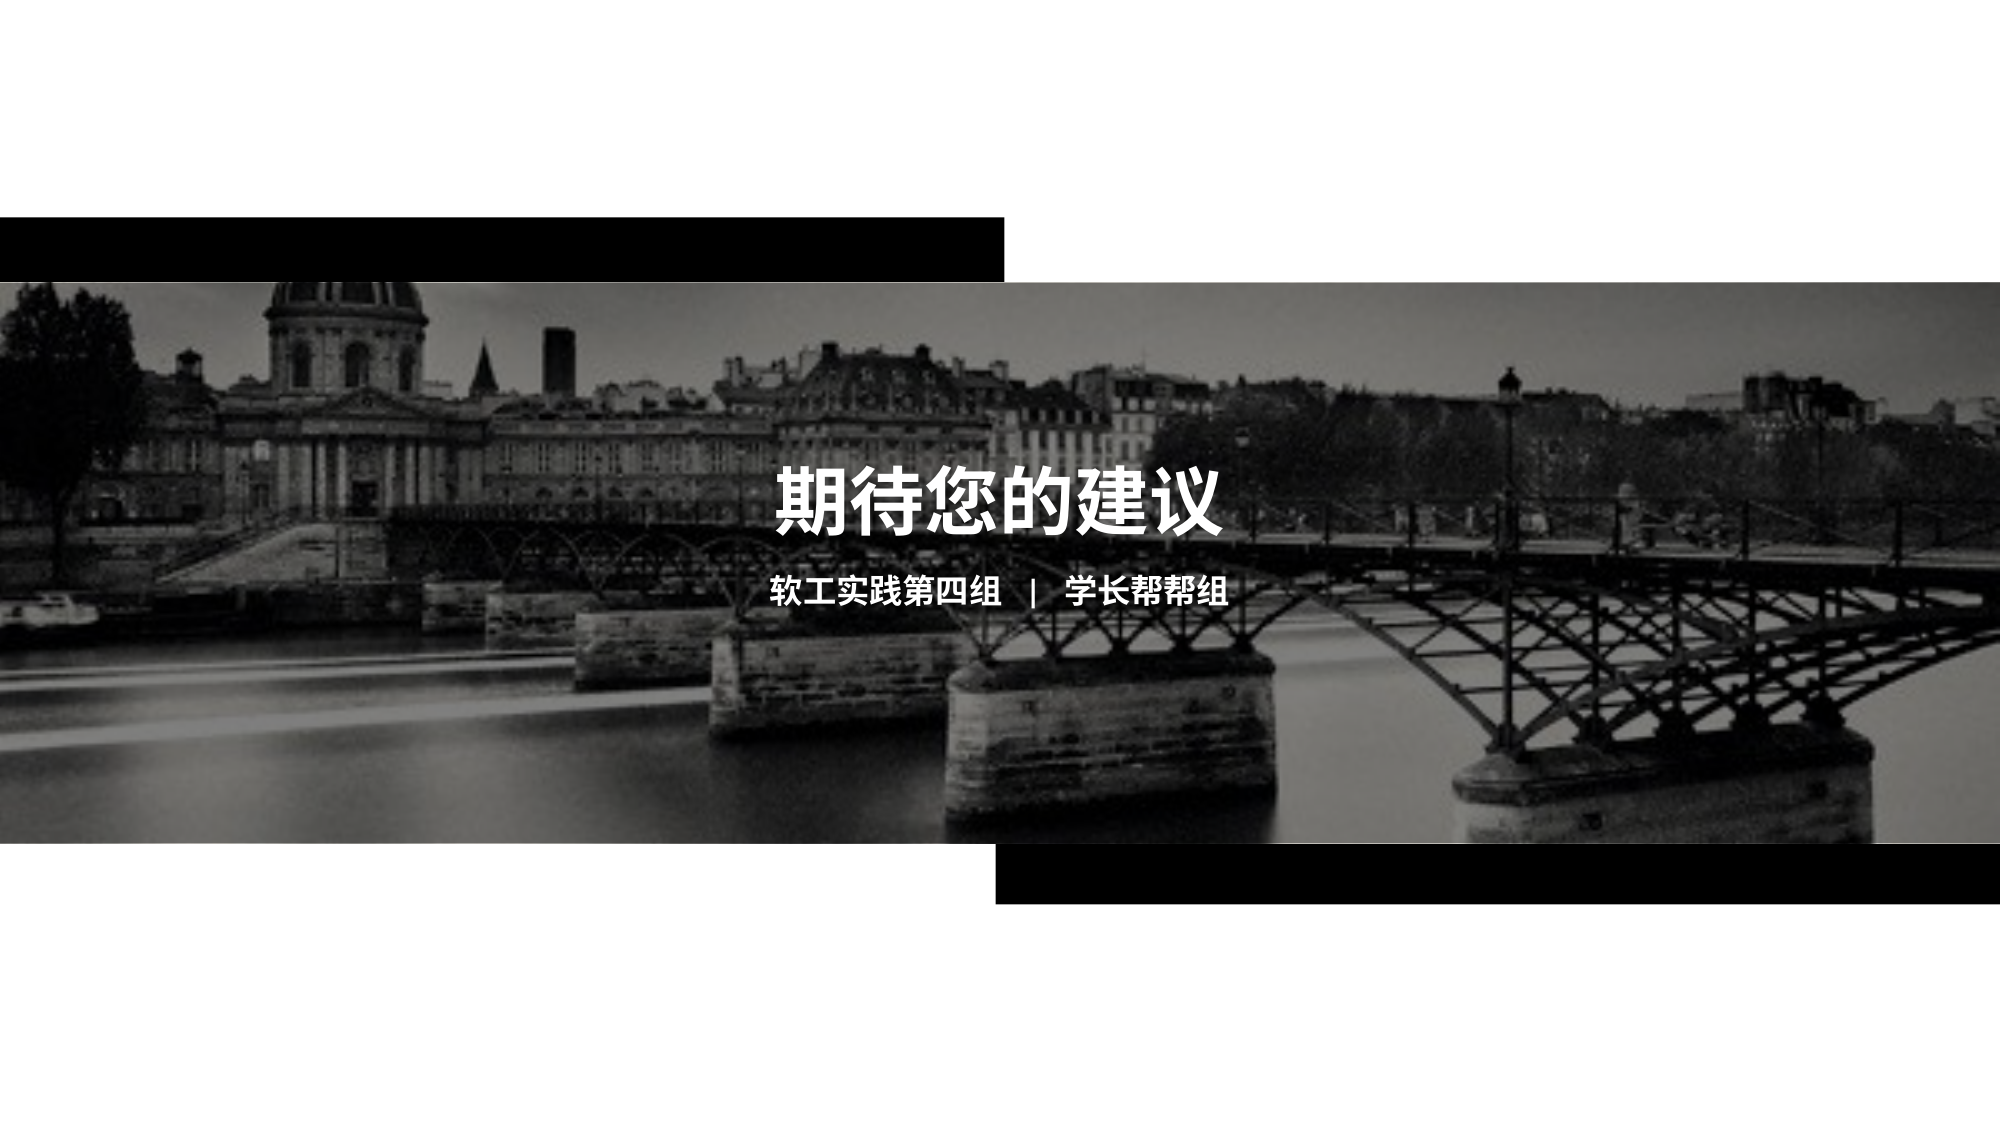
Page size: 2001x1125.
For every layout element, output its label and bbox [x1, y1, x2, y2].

picture [0, 282, 2000, 844]
text_box [0, 216, 1005, 282]
text_box [995, 844, 2000, 905]
